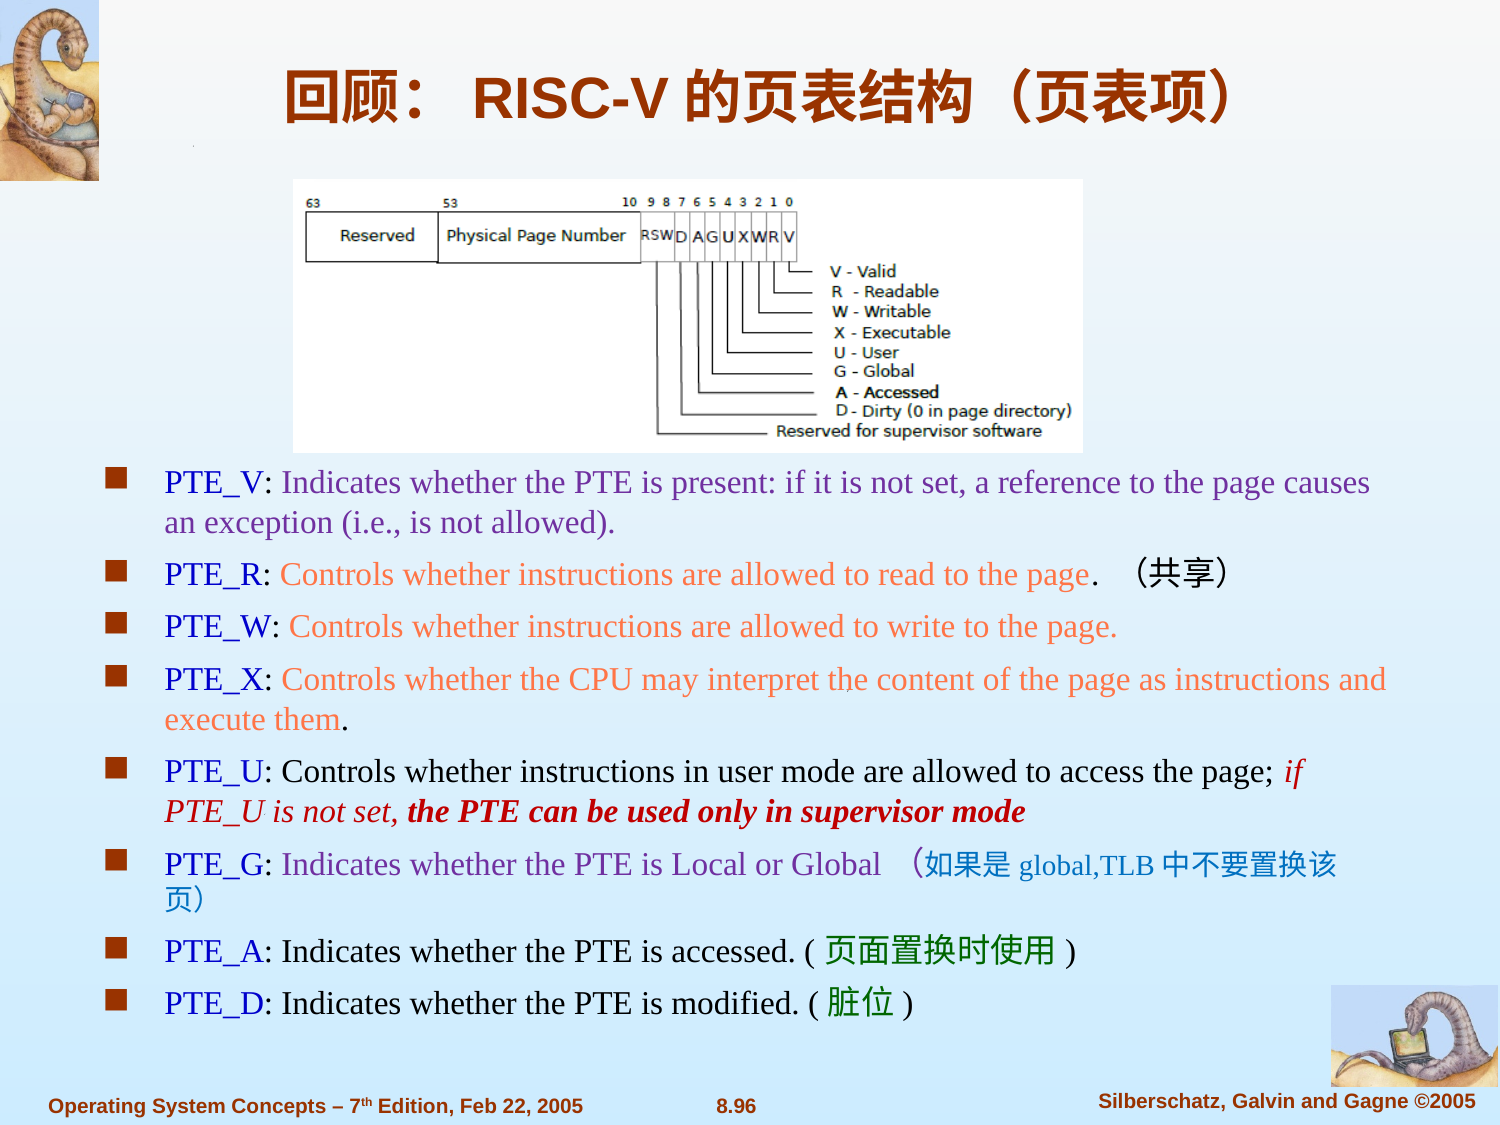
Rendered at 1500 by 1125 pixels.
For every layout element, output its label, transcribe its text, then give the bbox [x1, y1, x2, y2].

picture [293, 179, 1083, 453]
text_box PTE_V: Indicates whether the PTE is present: if it is not set, a reference to the page causes an exception (i.e., is not allowed). PTE_R: Controls whether instructions are allowed to read to the page. （共享） PTE_W: Controls whether instructions are allowed to write to the page. PTE_X: Controls whether the CPU may interpret the content of the page as instructions and execute them. PTE_U: Controls whether instructions in user mode are allowed to access the page; if PTE_U is not set, the PTE can be used only in supervisor mode PTE_G: Indicates whether the PTE is Local or Global（如果是global,TLB中不要置换该页） PTE_A: Indicates whether the PTE is accessed. (页面置换时使用) PTE_D: Indicates whether the PTE is modified. (脏位) [93, 452, 1410, 1023]
picture [1331, 985, 1498, 1087]
picture [0, 0, 99, 181]
text_box 回顾：RISC-V的页表结构（页表项） [112, 37, 1438, 138]
